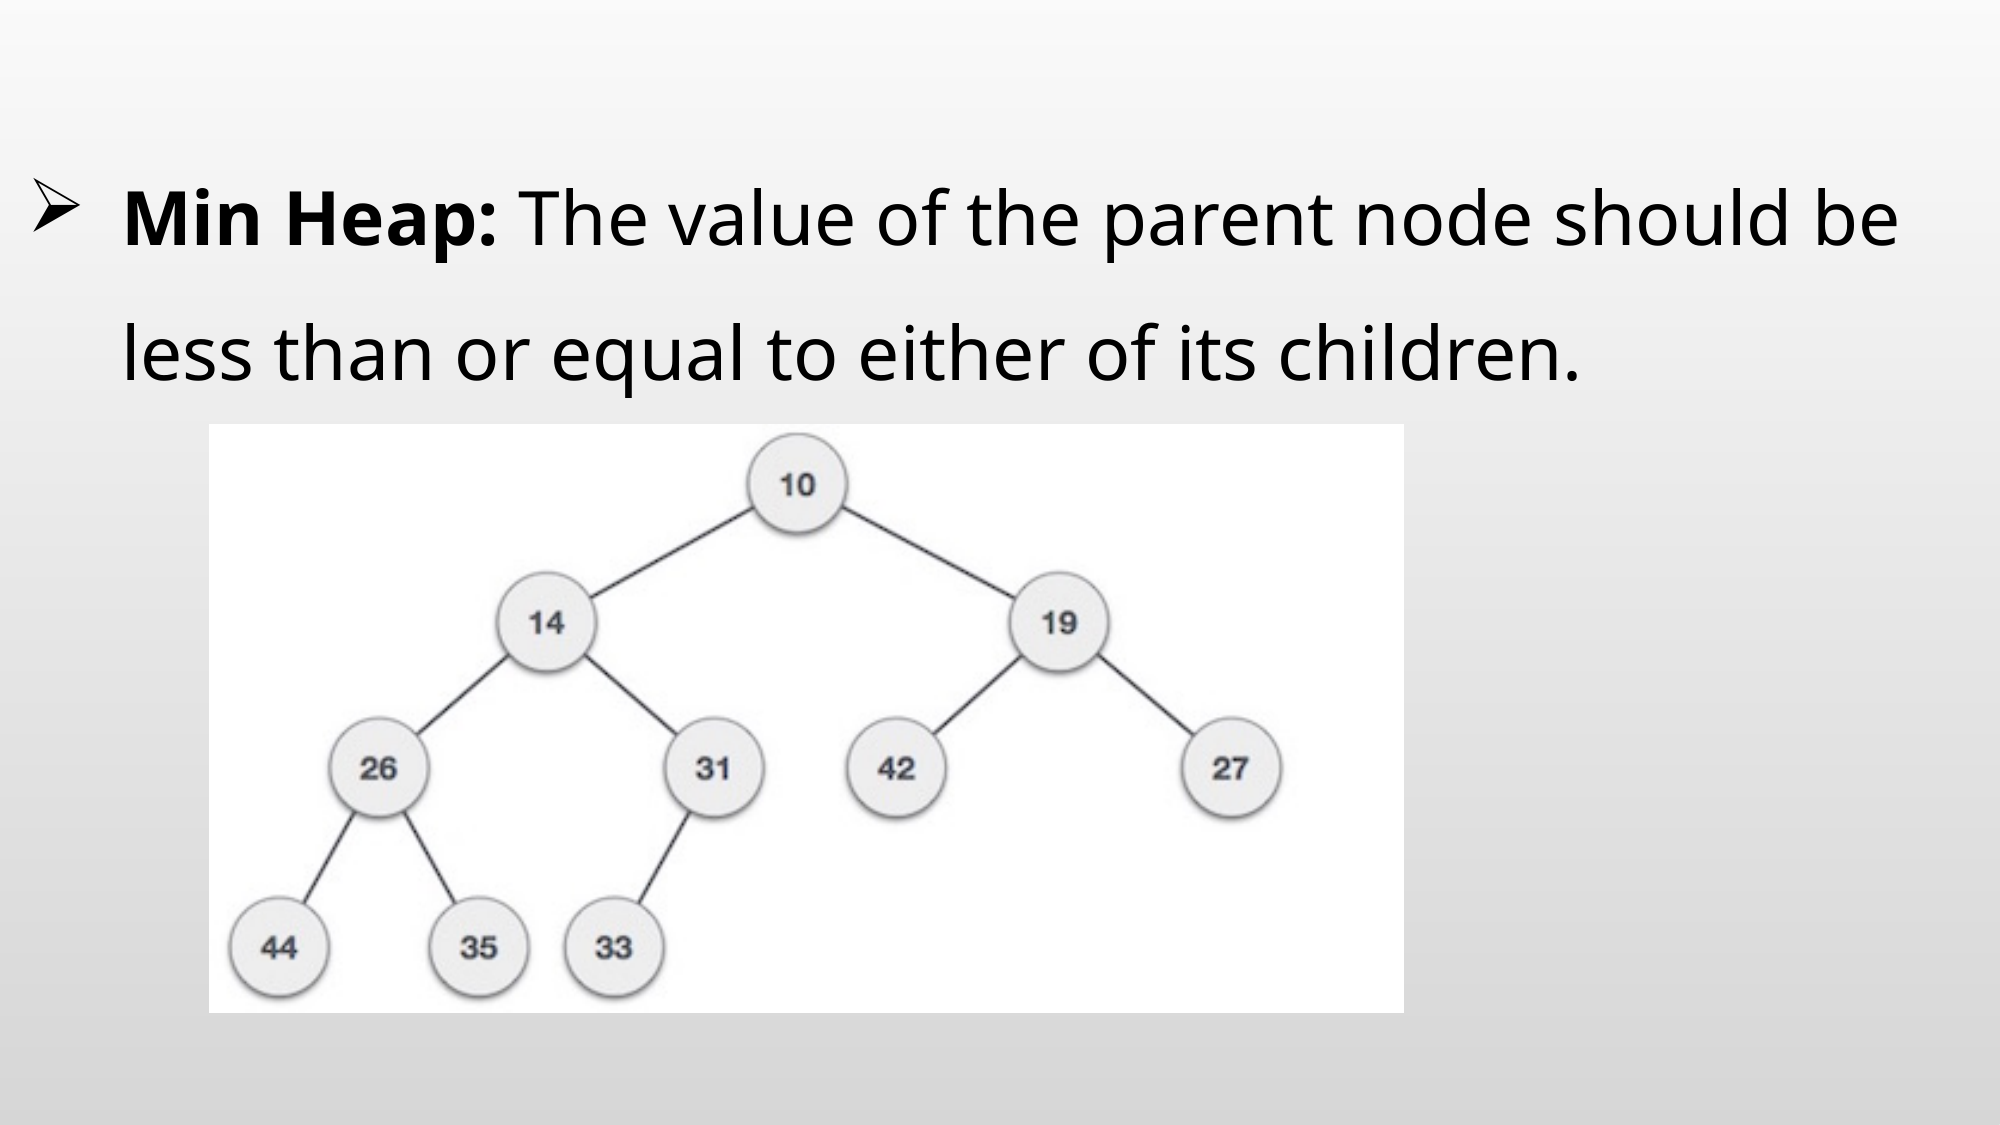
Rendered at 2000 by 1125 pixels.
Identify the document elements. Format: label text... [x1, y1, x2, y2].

list Min Heap: The value of the parent node should be less than or equal to either of its children. [12, 117, 2000, 1125]
picture [209, 424, 1404, 1013]
